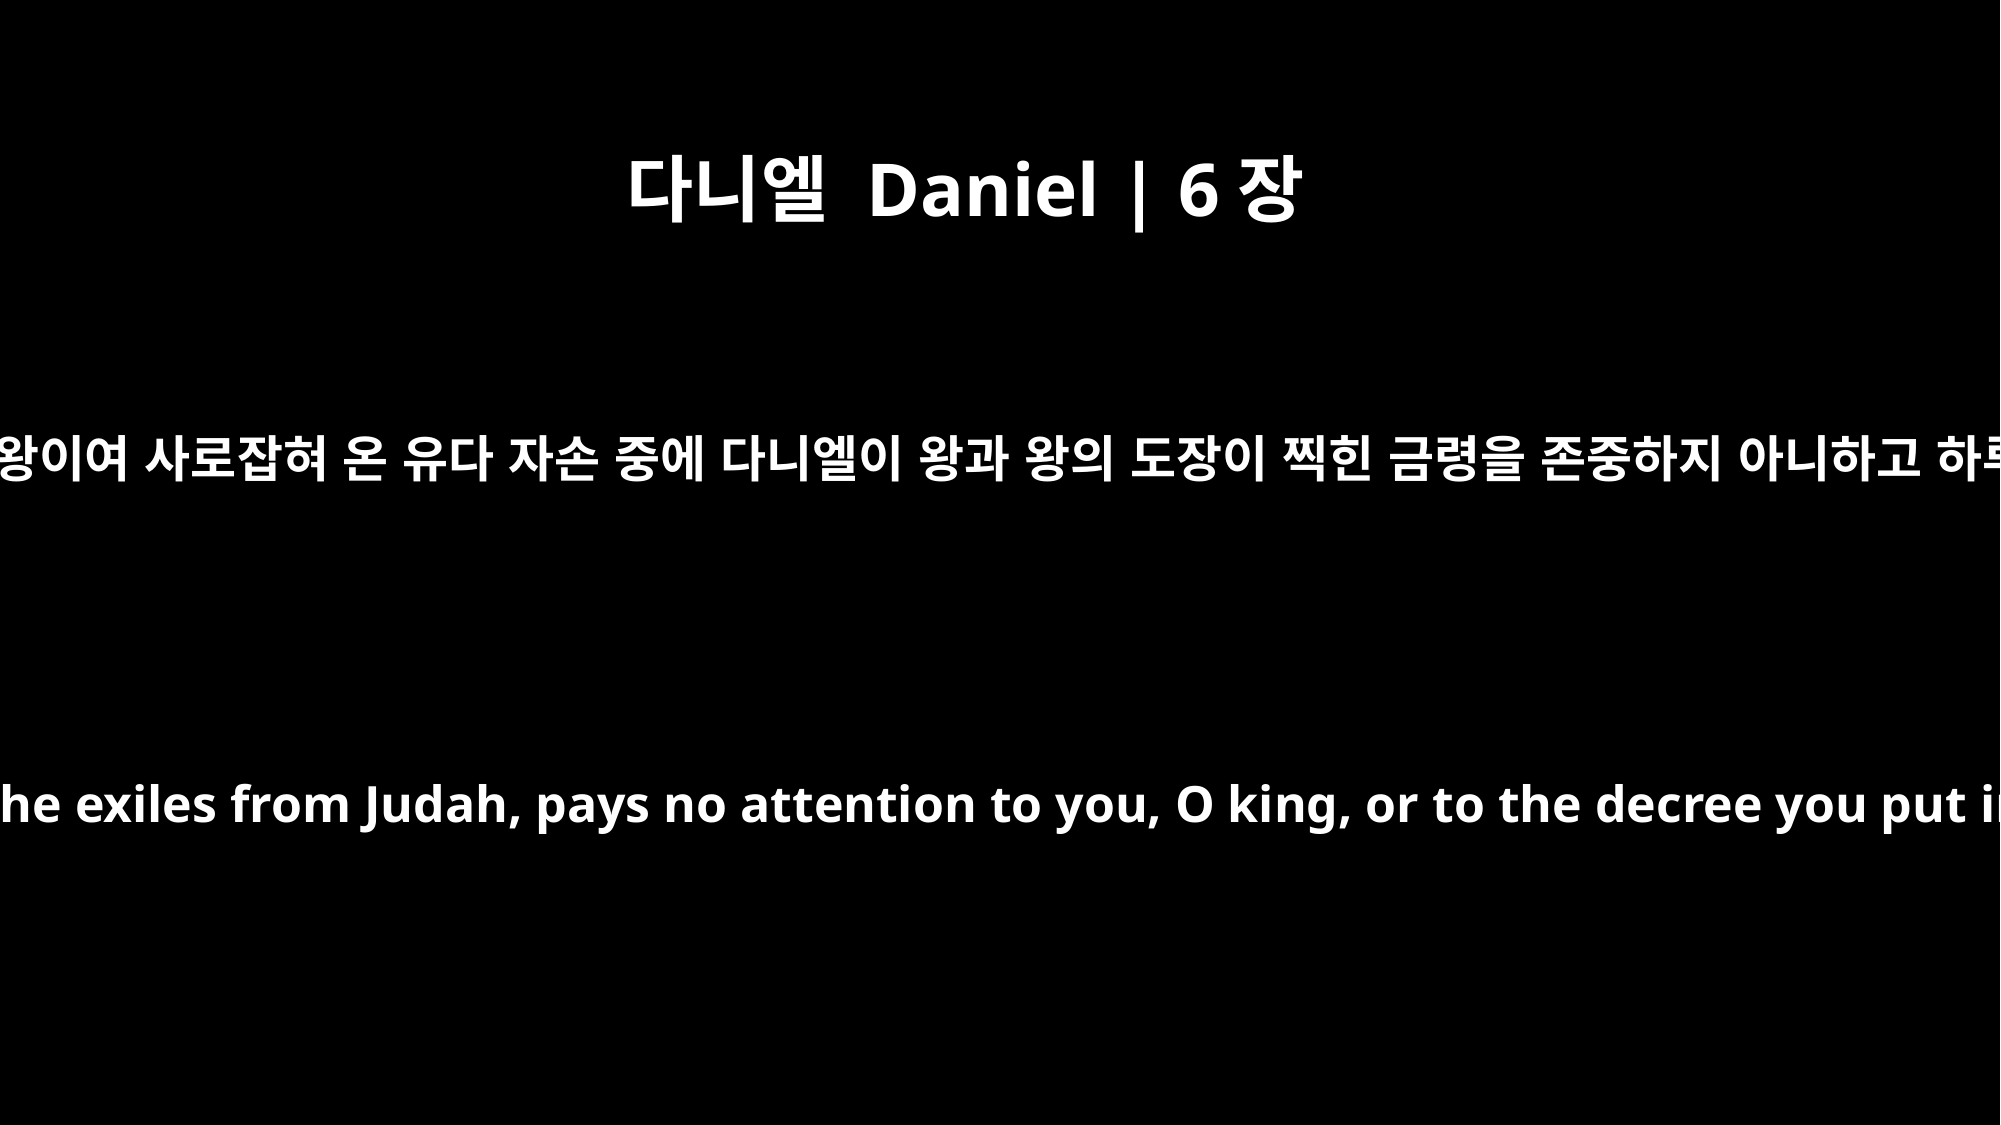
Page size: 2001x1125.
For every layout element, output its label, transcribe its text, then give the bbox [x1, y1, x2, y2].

text_box 다니엘 Daniel | 6장 [611, 136, 1320, 239]
text_box 13 그들이 왕 앞에서 말하여 이르되 왕이여 사로잡혀 온 유다 자손 중에 다니엘이 왕과 왕의 도장이 찍힌 금령을 존중하지 아니하고 하루 세 번씩 기도하나이다 하니 [0, 359, 2000, 495]
text_box Then they said to the king, "Daniel, who is one of the exiles from Judah, pays no attention to you, O king, or to the decree you put in writing. He still prays three times a day." [0, 764, 2000, 840]
